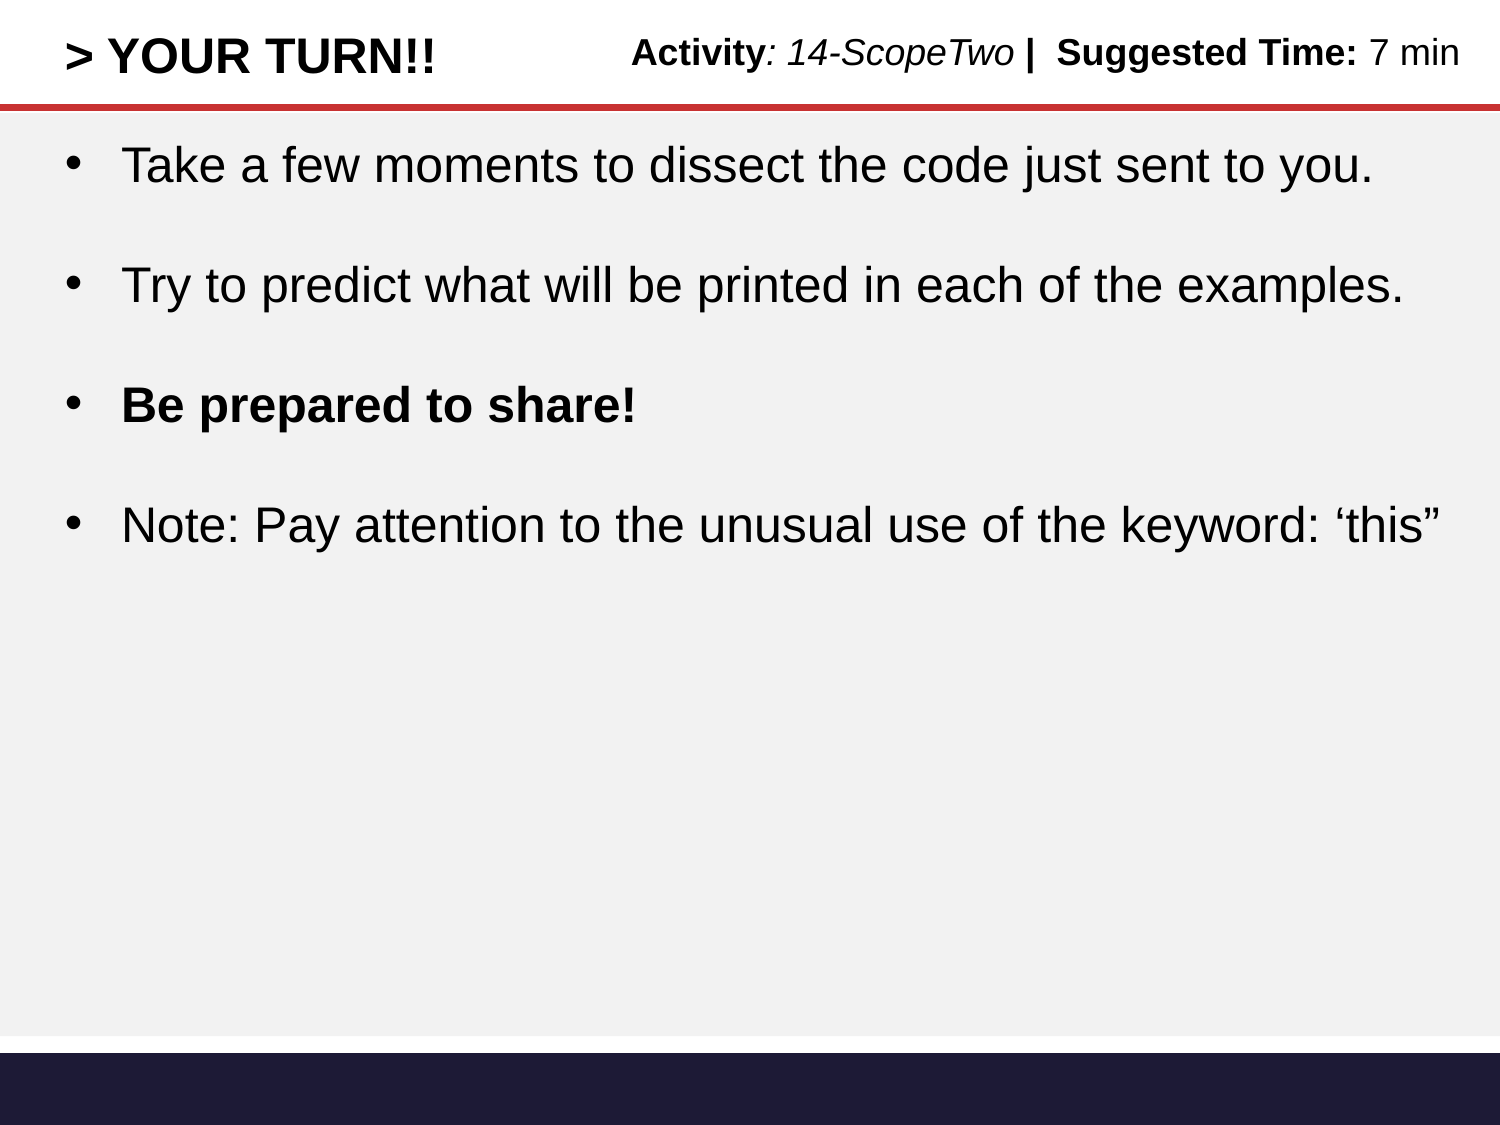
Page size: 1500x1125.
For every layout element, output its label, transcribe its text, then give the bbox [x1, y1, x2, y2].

text_box > YOUR TURN!! [50, 16, 913, 91]
text_box Activity: 14-ScopeTwo | Suggested Time: 7 min [474, 20, 1475, 81]
text_box [0, 112, 1500, 1037]
text_box Take a few moments to dissect the code just sent to you. Try to predict what will be printed in each of the examples. Be prepared to share! Note: Pay attention to the unusual use of the keyword: ‘this” [49, 124, 1475, 560]
